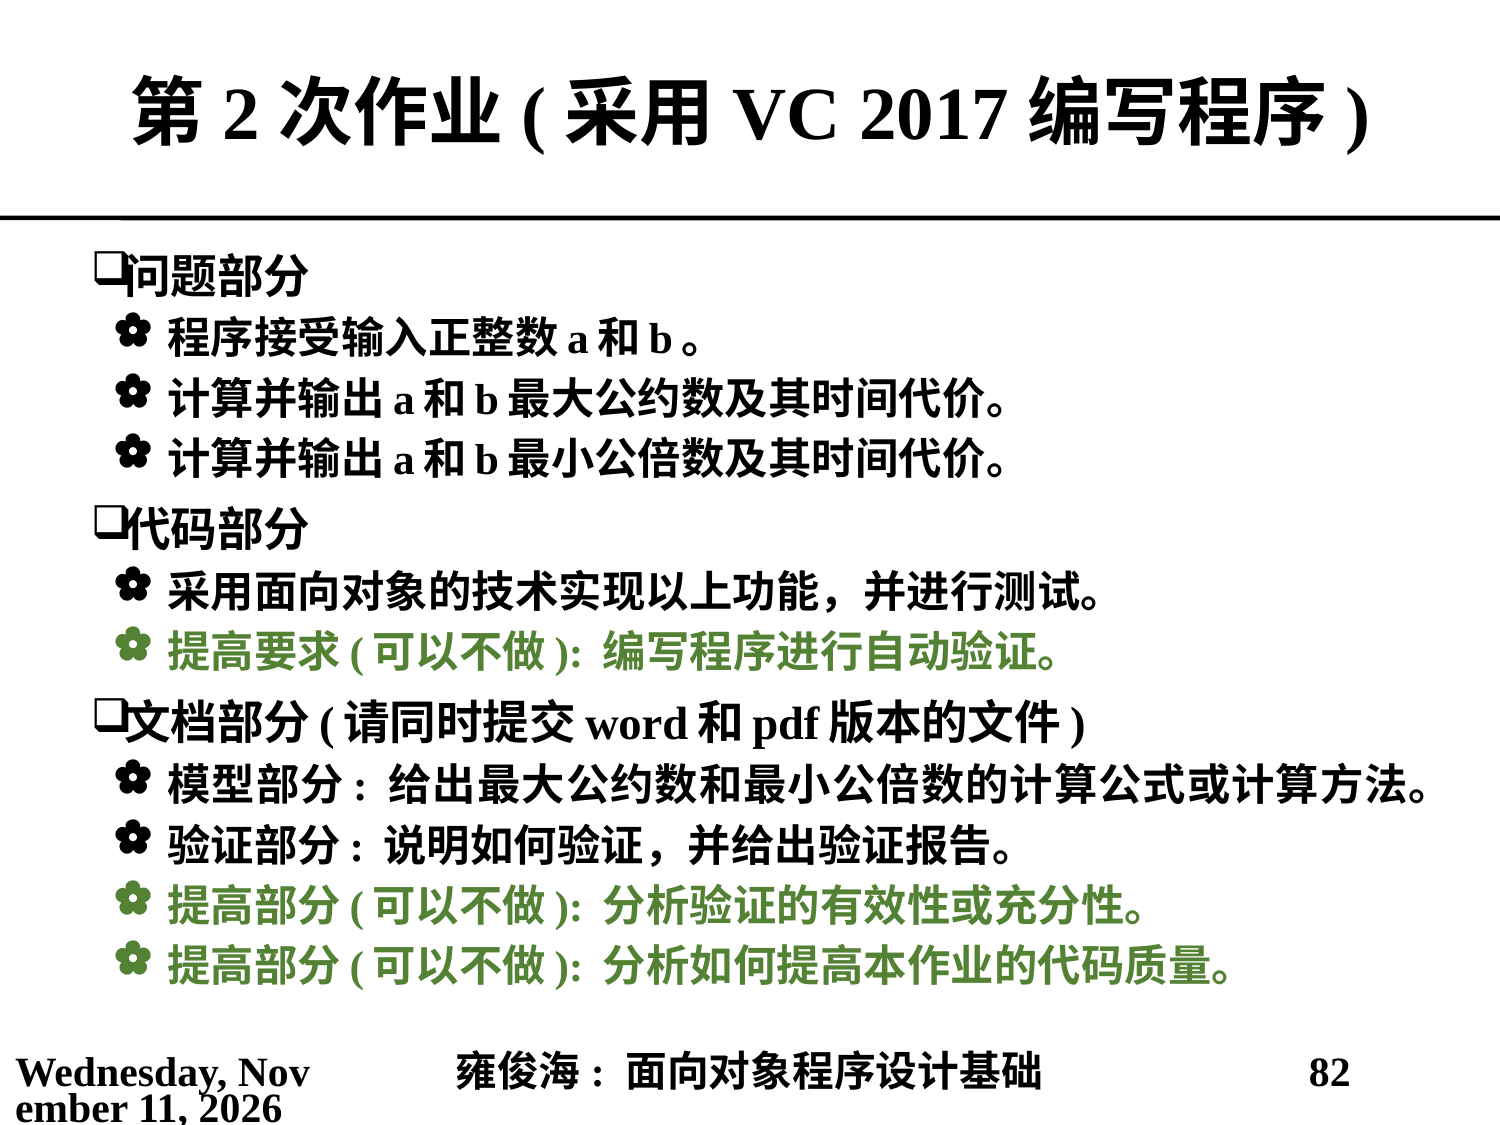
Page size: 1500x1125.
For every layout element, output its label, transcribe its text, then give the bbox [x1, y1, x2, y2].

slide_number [0, 1042, 337, 1103]
title 第2次作业(采用VC 2017编写程序) [0, 0, 1500, 217]
list 问题部分 程序接受输入正整数a和b。 计算并输出a和b最大公约数及其时间代价。 计算并输出a和b最小公倍数及其时间代价。 代码部分 采用面向对象的技术实现以上功能，并进行测试。 提高要求(可以不做): 编写程序进行自动验证。 文档部分(请同时提交word和pdf版本的文件) 模型部分: 给出最大公约数和最小公倍数的计算公式或计算方法。 验证部分: 说明如何验证，并给出验证报告。 提高部分(可以不做): 分析验证的有效性或充分性。 提高部分(可以不做): 分析如何提高本作业的代码质量。 [75, 239, 1425, 1042]
slide_number 82 [1161, 1042, 1499, 1103]
footer 雍俊海: 面向对象程序设计基础 [337, 1042, 1161, 1103]
